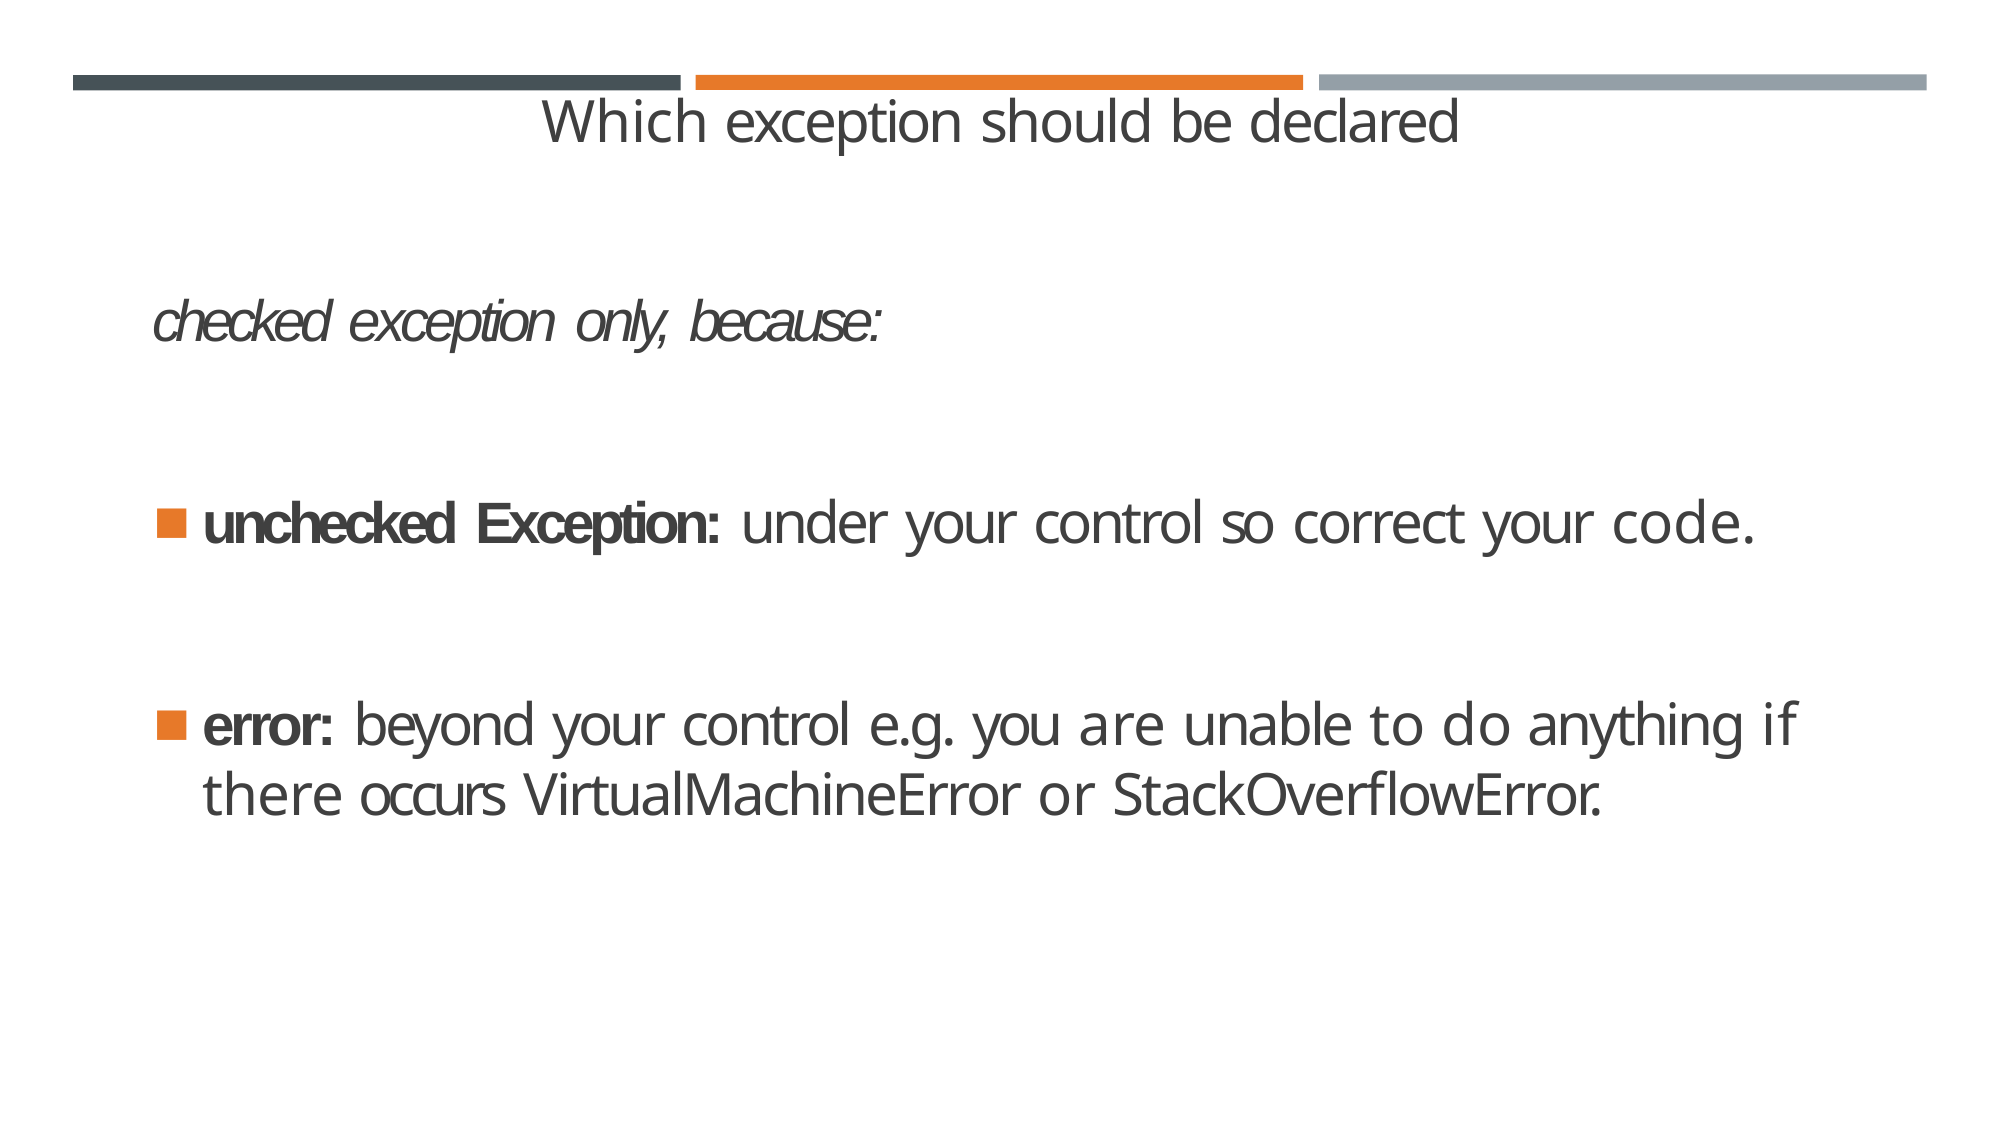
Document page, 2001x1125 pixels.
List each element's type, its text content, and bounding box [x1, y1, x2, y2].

list checked exception only, because: unchecked Exception: under your control so correct your code. error: beyond your control e.g. you are unable to do anything if there occurs VirtualMachineError or StackOverflowError. [150, 281, 1810, 921]
title Which exception should be declared [27, 70, 1939, 273]
